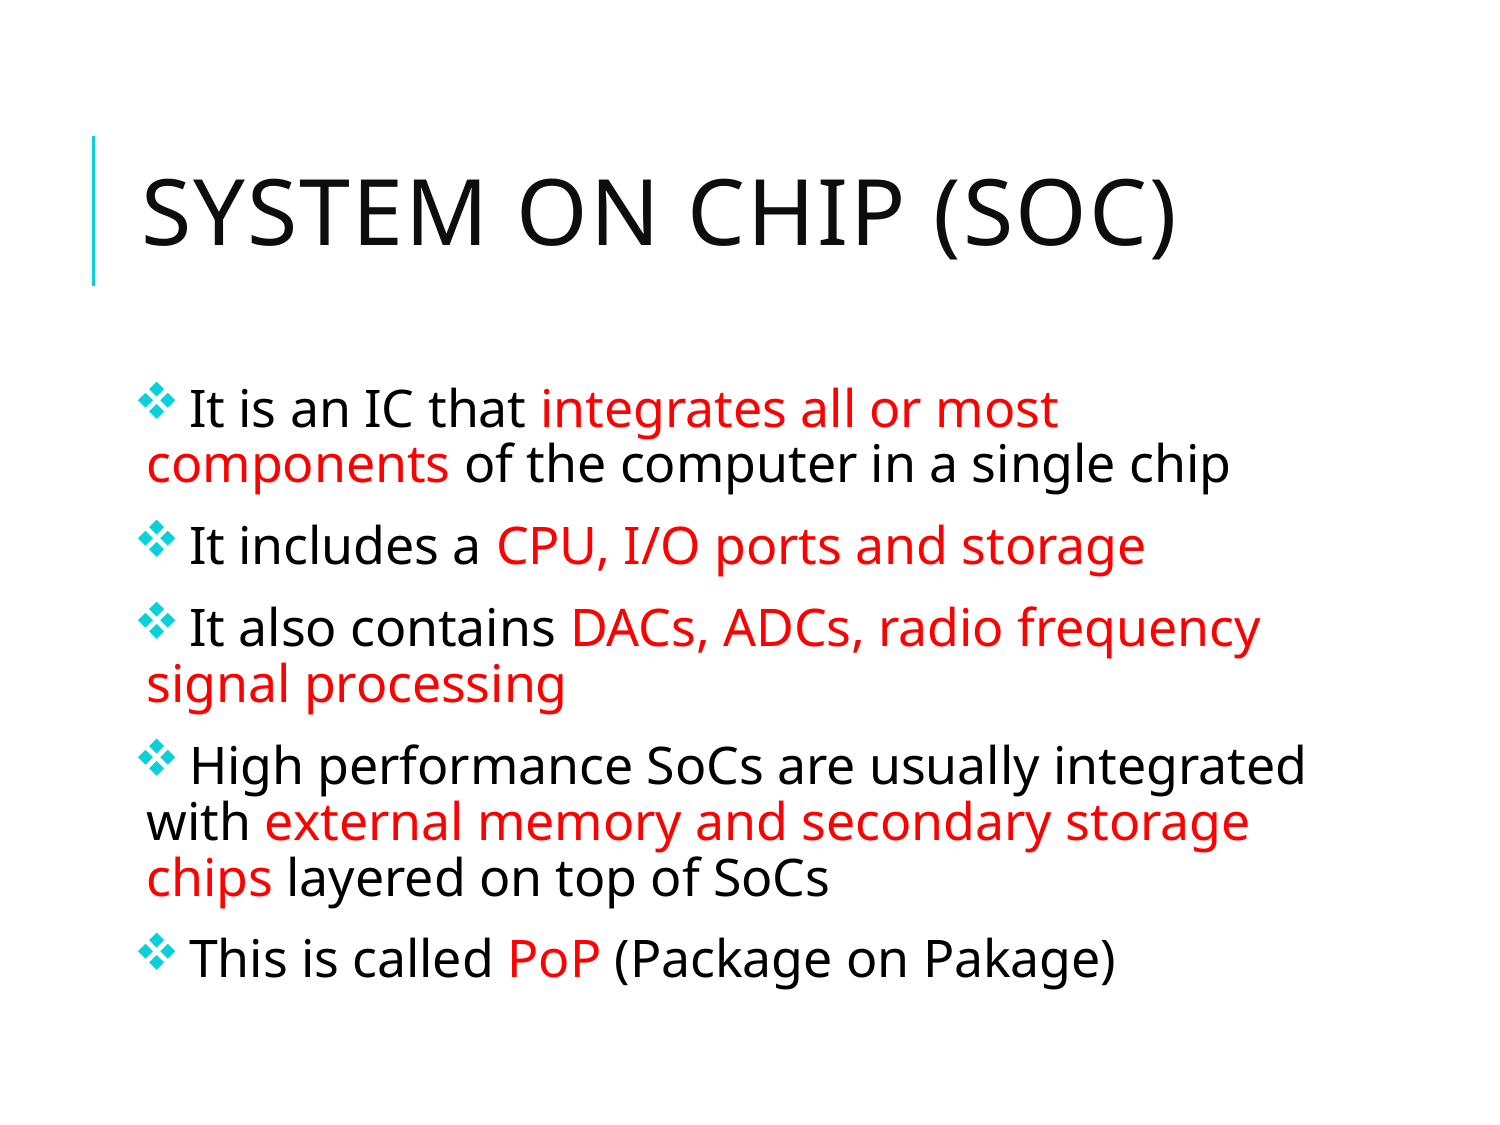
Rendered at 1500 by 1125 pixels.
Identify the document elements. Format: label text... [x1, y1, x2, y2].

title System on chip (Soc) [126, 96, 1322, 342]
list It is an IC that integrates all or most components of the computer in a single chip It includes a CPU, I/O ports and storage It also contains DACs, ADCs, radio frequency signal processing High performance SoCs are usually integrated with external memory and secondary storage chips layered on top of SoCs This is called PoP (Package on Pakage) [126, 375, 1322, 1035]
